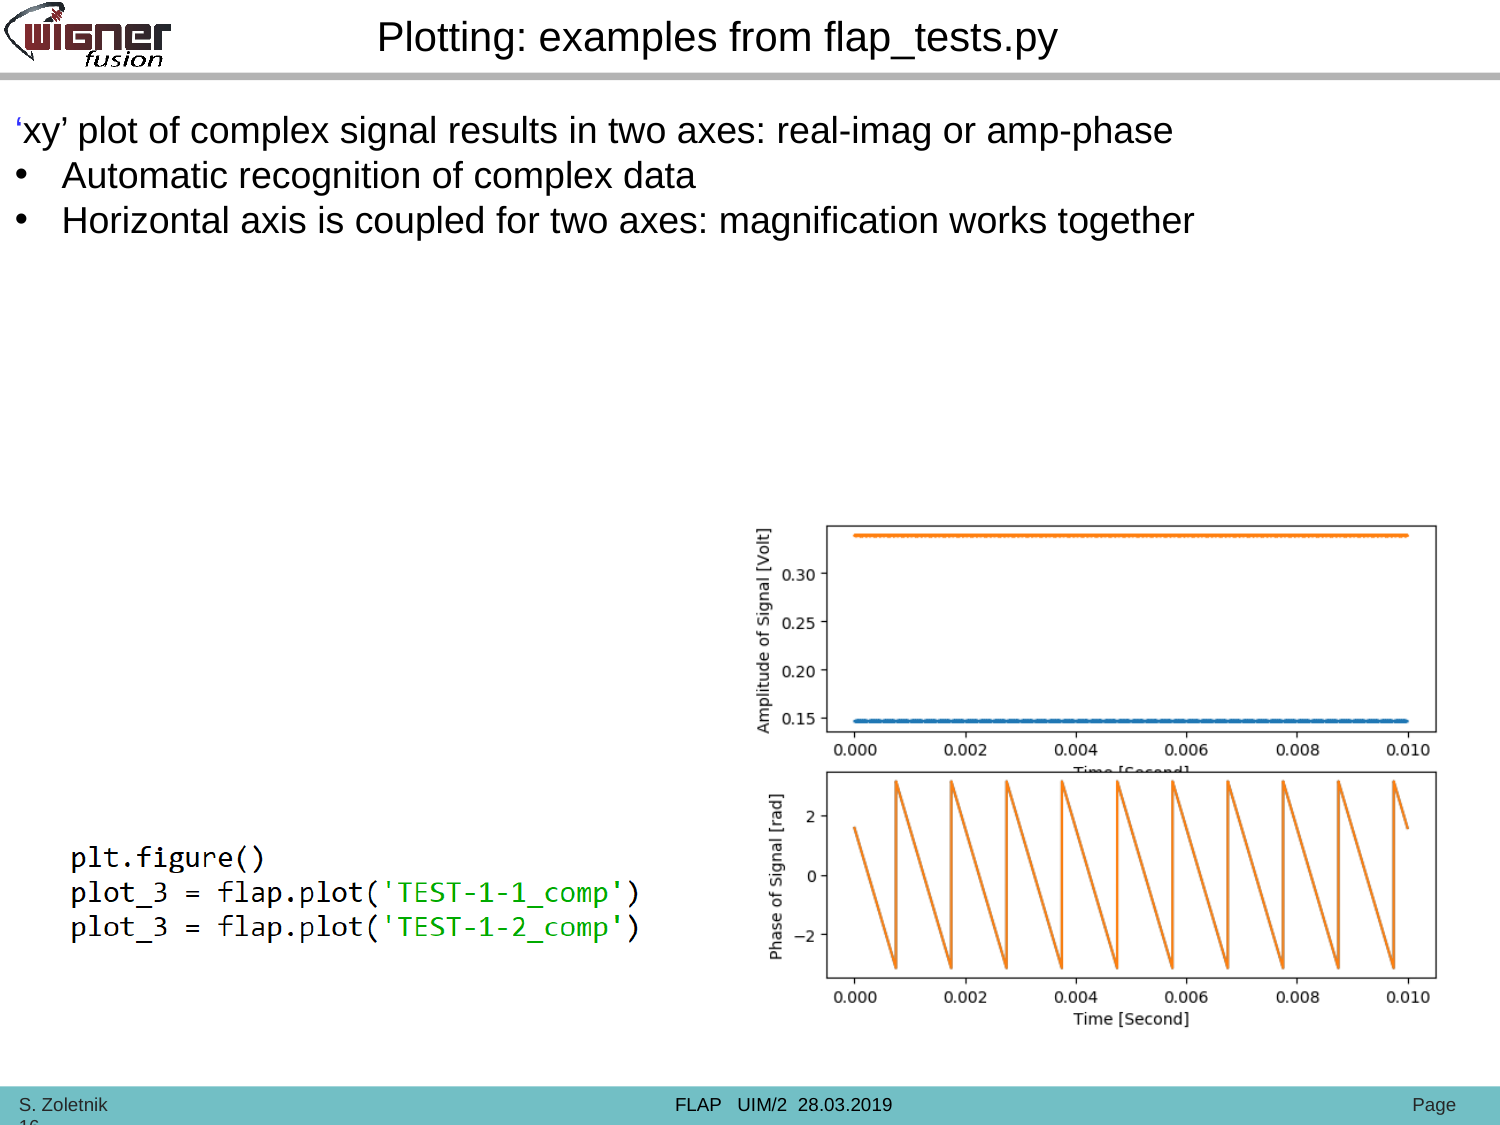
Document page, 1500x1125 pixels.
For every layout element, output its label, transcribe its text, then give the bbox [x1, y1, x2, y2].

text_box ‘xy’ plot of complex signal results in two axes: real-imag or amp-phase Automatic recognition of complex data Horizontal axis is coupled for two axes: magnification works together [0, 98, 1494, 249]
picture [745, 482, 1462, 1042]
picture [51, 841, 668, 956]
text_box Plotting: examples from flap_tests.py [267, 8, 1169, 62]
picture [3, 2, 172, 72]
